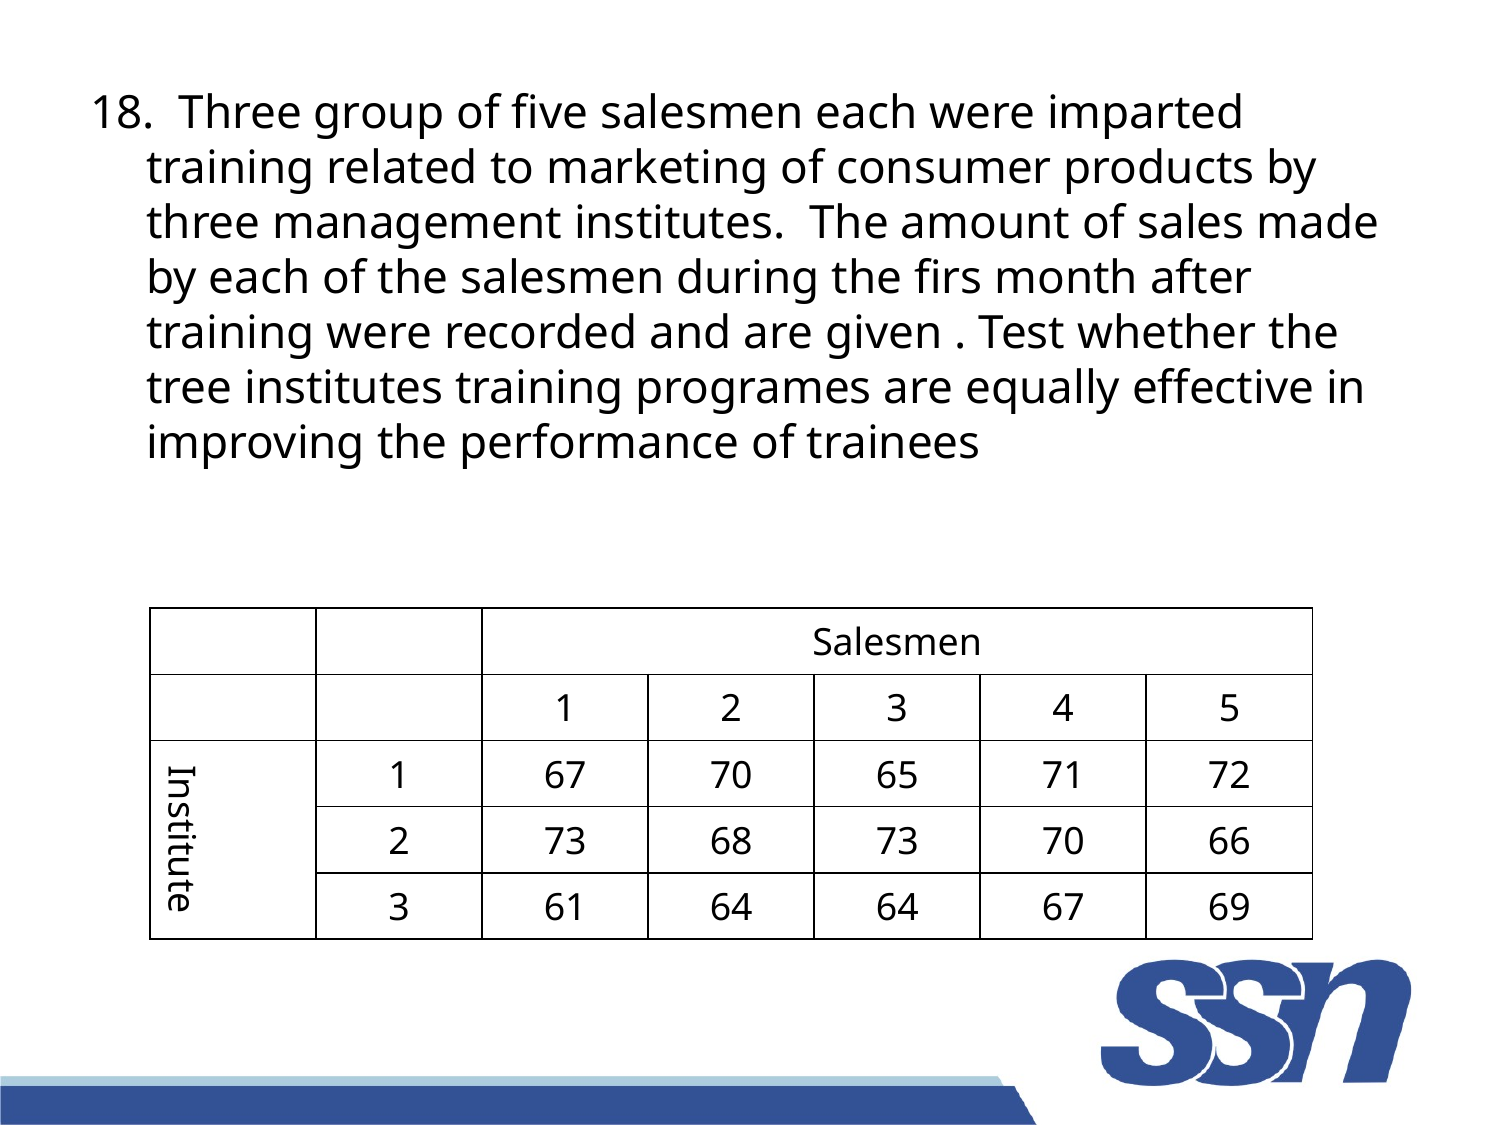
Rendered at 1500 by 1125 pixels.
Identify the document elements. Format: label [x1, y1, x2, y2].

table_cell [981, 807, 1145, 872]
table_cell [1147, 874, 1312, 938]
table_cell [981, 741, 1145, 806]
table_cell [815, 807, 979, 872]
table_cell [151, 675, 315, 740]
table_cell [483, 741, 647, 806]
table_cell [815, 675, 979, 740]
table_cell [649, 874, 813, 938]
table_cell [483, 874, 647, 938]
table_cell [317, 874, 481, 938]
table_cell [649, 807, 813, 872]
table_header [317, 609, 481, 674]
table_cell [981, 675, 1145, 740]
table_header [483, 609, 1312, 674]
list [74, 74, 1426, 1006]
table_cell [317, 741, 481, 806]
table_cell [815, 741, 979, 806]
table_cell [1147, 675, 1312, 740]
table_cell [151, 741, 315, 938]
table_cell [317, 675, 481, 740]
table_cell [649, 675, 813, 740]
picture [0, 916, 1475, 1125]
table_cell [483, 807, 647, 872]
table_cell [1147, 807, 1312, 872]
table_cell [649, 741, 813, 806]
table_cell [317, 807, 481, 872]
table_header [151, 609, 315, 674]
table_cell [981, 874, 1145, 938]
table_cell [815, 874, 979, 938]
table_cell [1147, 741, 1312, 806]
table_cell [483, 675, 647, 740]
